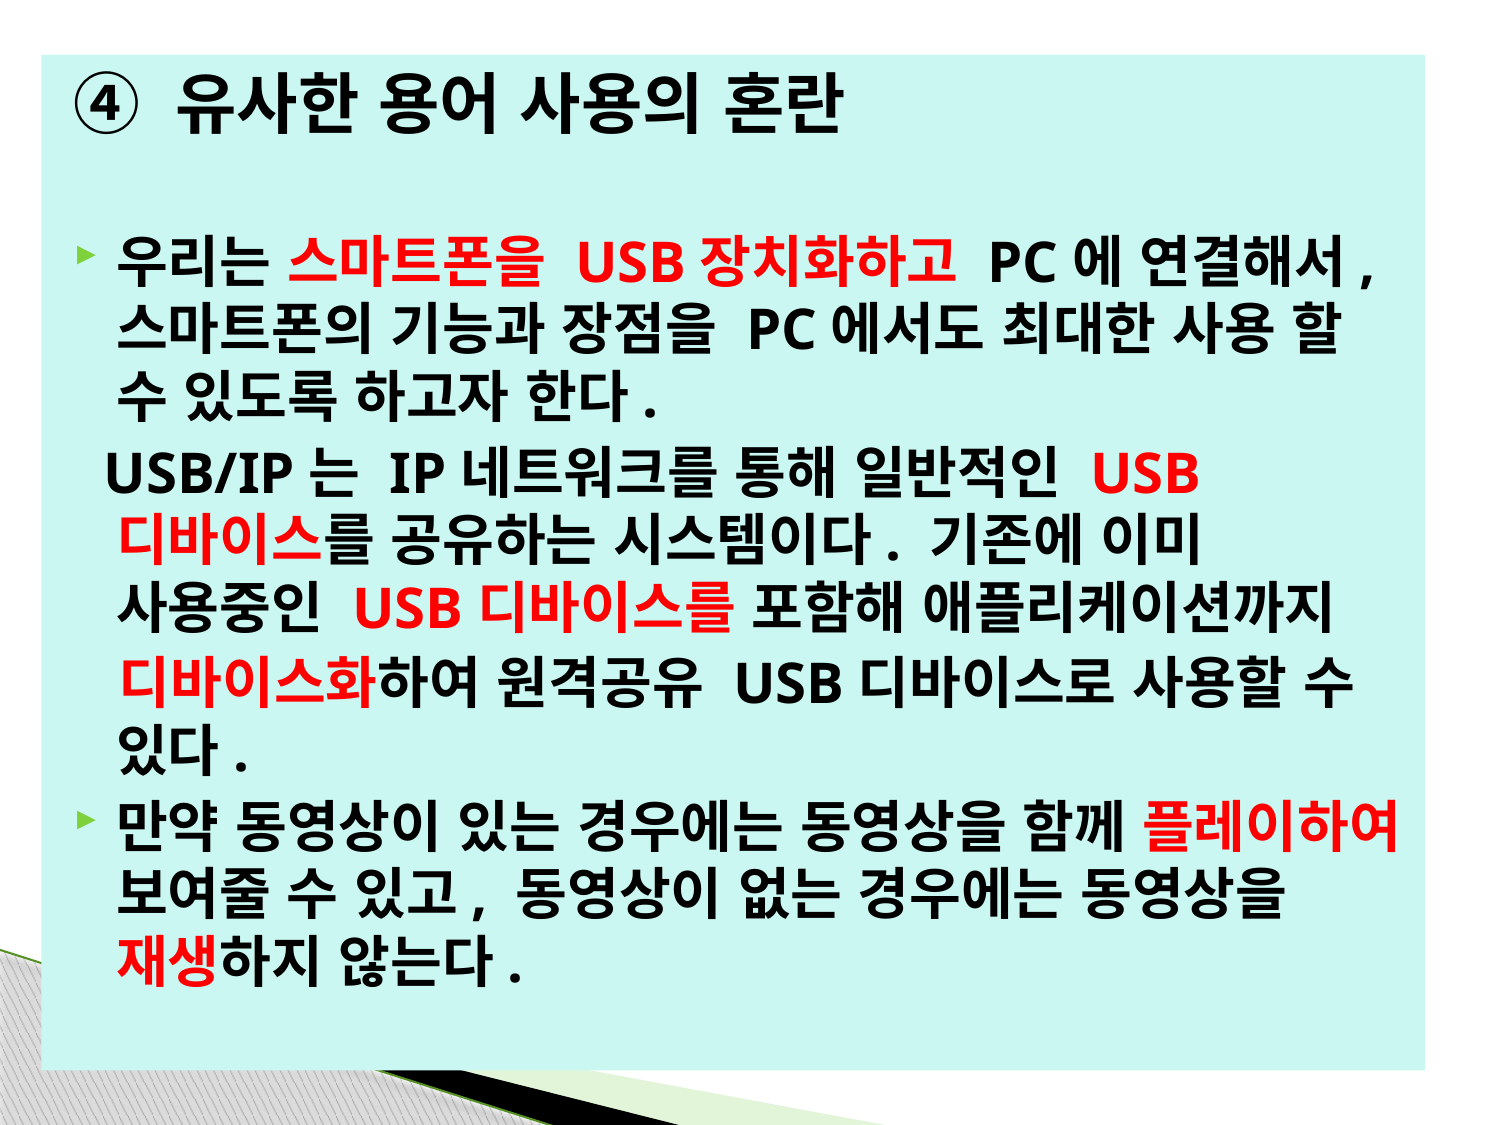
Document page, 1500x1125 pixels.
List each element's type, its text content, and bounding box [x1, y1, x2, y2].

list ④ 유사한 용어 사용의 혼란 우리는 스마트폰을 USB장치화하고 PC에 연결해서, 스마트폰의 기능과 장점을 PC에서도 최대한 사용 할 수 있도록 하고자 한다. USB/IP는 IP네트워크를 통해 일반적인 USB디바이스를 공유하는 시스템이다. 기존에 이미 사용중인 USB디바이스를 포함해 애플리케이션까지 디바이스화하여 원격공유 USB디바이스로 사용할 수 있다. 만약 동영상이 있는 경우에는 동영상을 함께 플레이하여 보여줄 수 있고, 동영상이 없는 경우에는 동영상을 재생하지 않는다. [41, 54, 1425, 1071]
